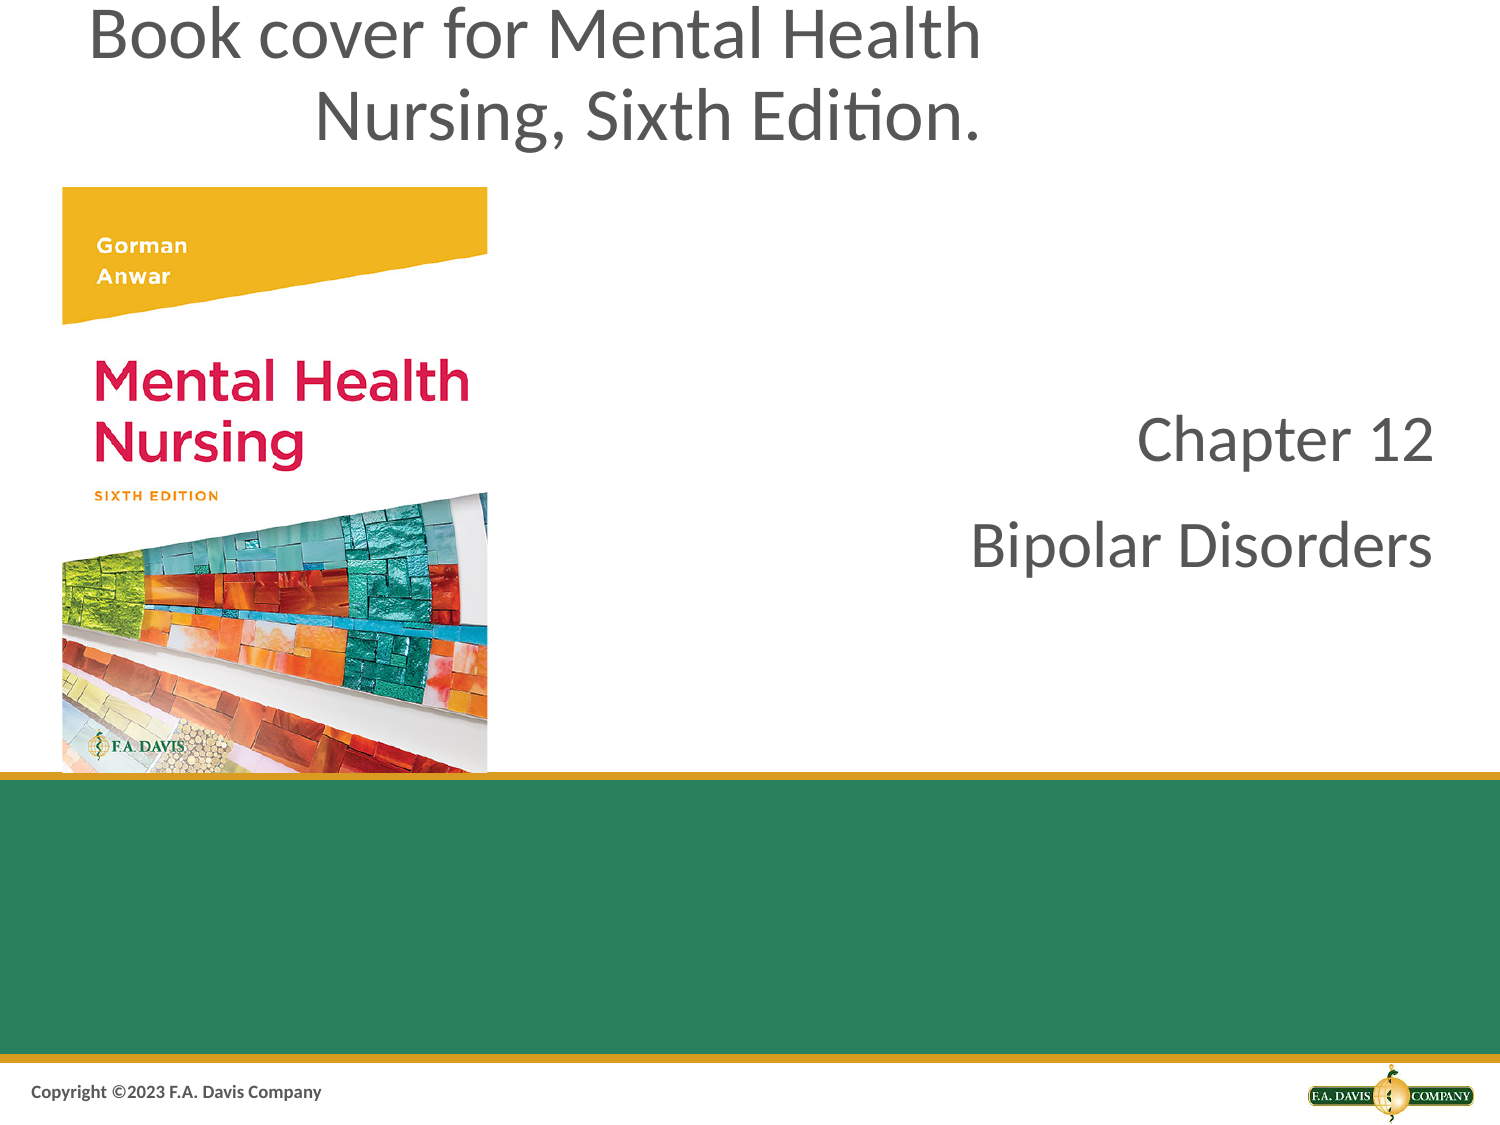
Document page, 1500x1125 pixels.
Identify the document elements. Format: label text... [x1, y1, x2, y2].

list Chapter 12 [562, 387, 1450, 481]
picture [62, 187, 488, 774]
picture [1308, 1064, 1474, 1124]
list Bipolar Disorders [561, 493, 1450, 587]
picture [0, 1054, 1500, 1063]
title Book cover for Mental Health Nursing, Sixth Edition. [62, 26, 999, 124]
